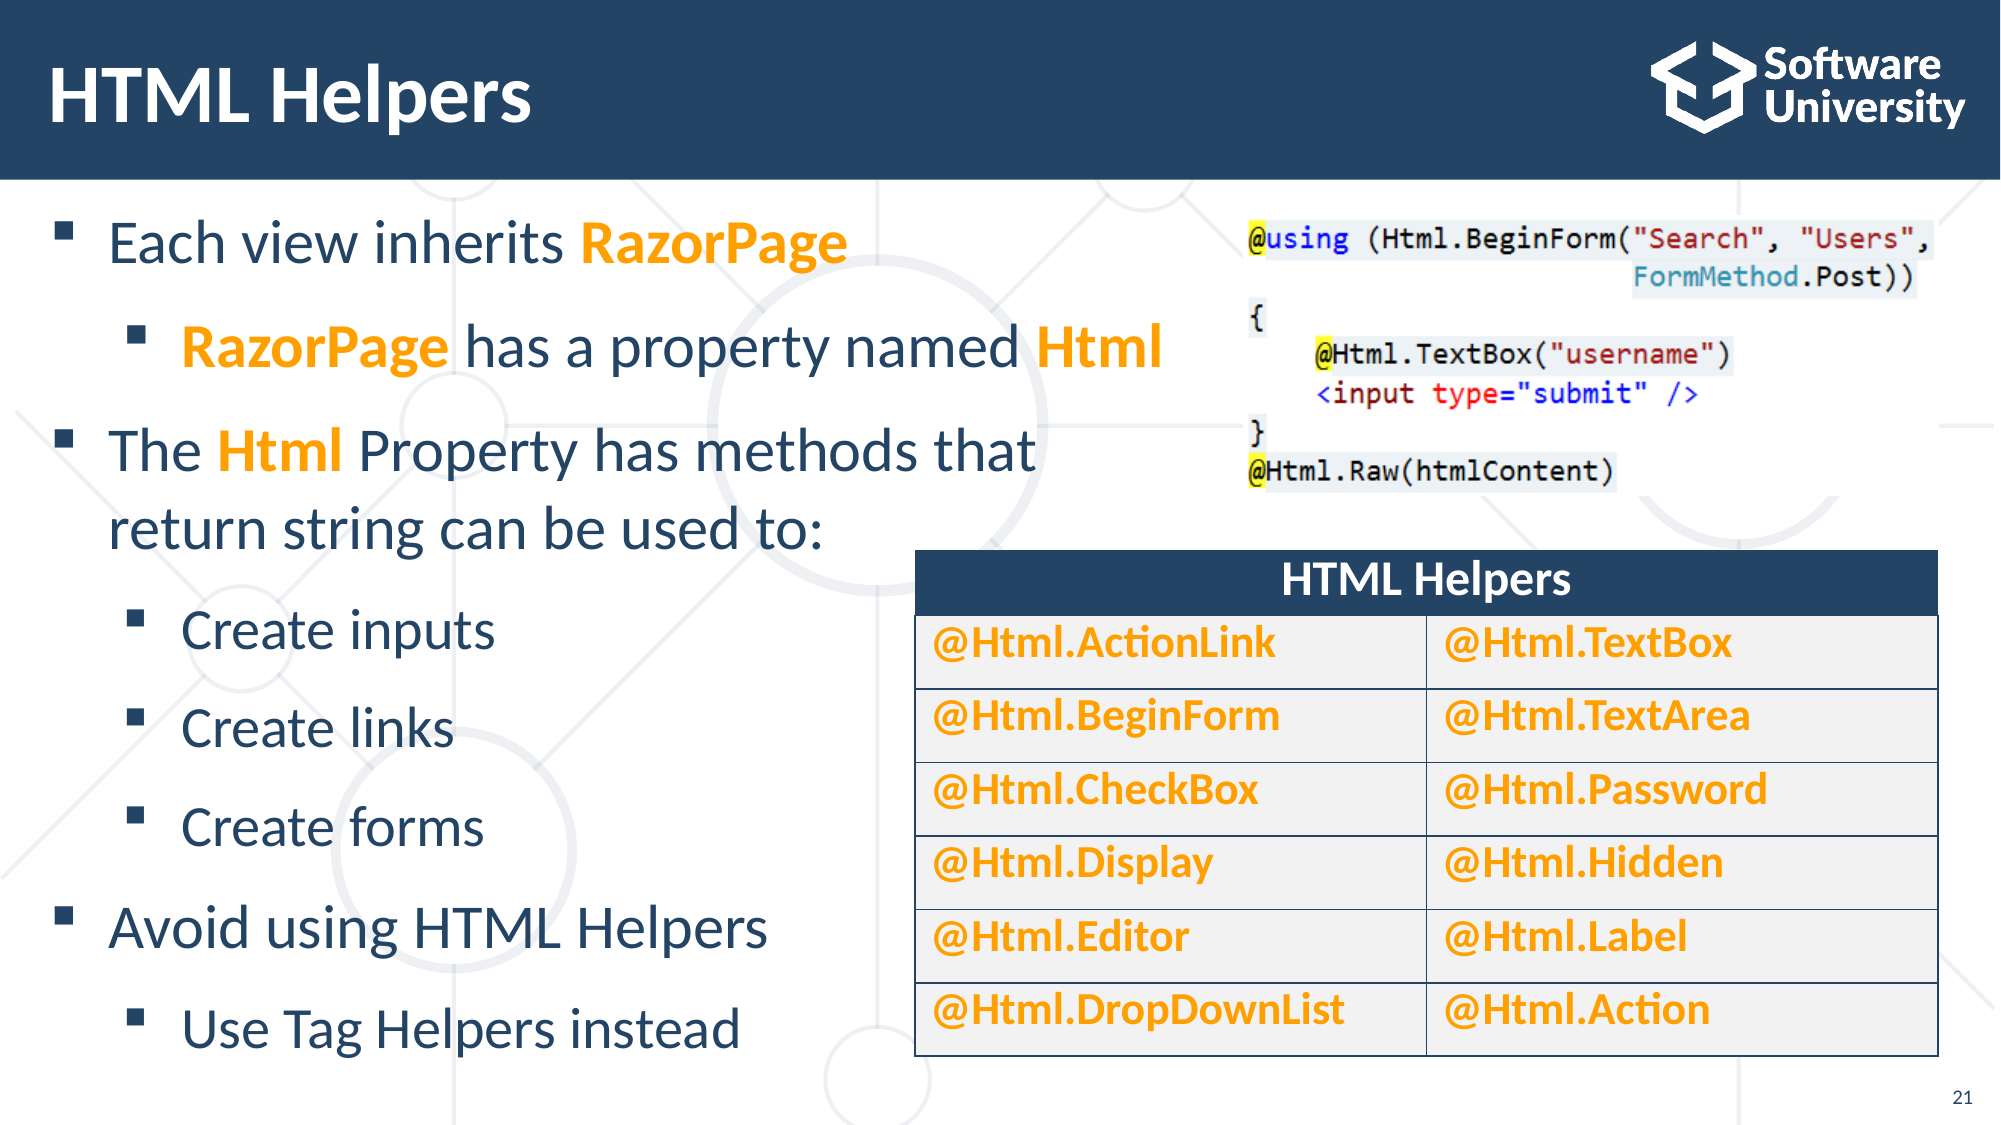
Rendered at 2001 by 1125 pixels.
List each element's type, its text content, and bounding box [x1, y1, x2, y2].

table_cell @Html.TextBox [1427, 616, 1937, 688]
table_cell @Html.Password [1427, 763, 1937, 835]
table_cell @Html.Editor [916, 910, 1426, 982]
title HTML Helpers [31, 16, 1625, 162]
picture [1651, 41, 1966, 134]
table_cell @Html.Hidden [1427, 837, 1937, 909]
slide_number 21 [1927, 1067, 1989, 1117]
table_cell @Html.CheckBox [916, 763, 1426, 835]
table_header HTML Helpers [915, 550, 1938, 615]
table_cell @Html.DropDownList [916, 984, 1426, 1055]
table_cell @Html.Action [1427, 984, 1937, 1055]
table_cell @Html.ActionLink [916, 616, 1426, 688]
picture [1242, 215, 1939, 497]
table_cell @Html.BeginForm [916, 690, 1426, 762]
list Each view inherits RazorPage RazorPage has a property named Html The Html Property has methods that return string can be used to: Create inputs Create links Create forms Avoid using HTML Helpers Use Tag Helpers instead [31, 191, 1224, 1120]
table_cell @Html.TextArea [1427, 690, 1937, 762]
table_cell @Html.Display [916, 837, 1426, 909]
table_cell @Html.Label [1427, 910, 1937, 982]
